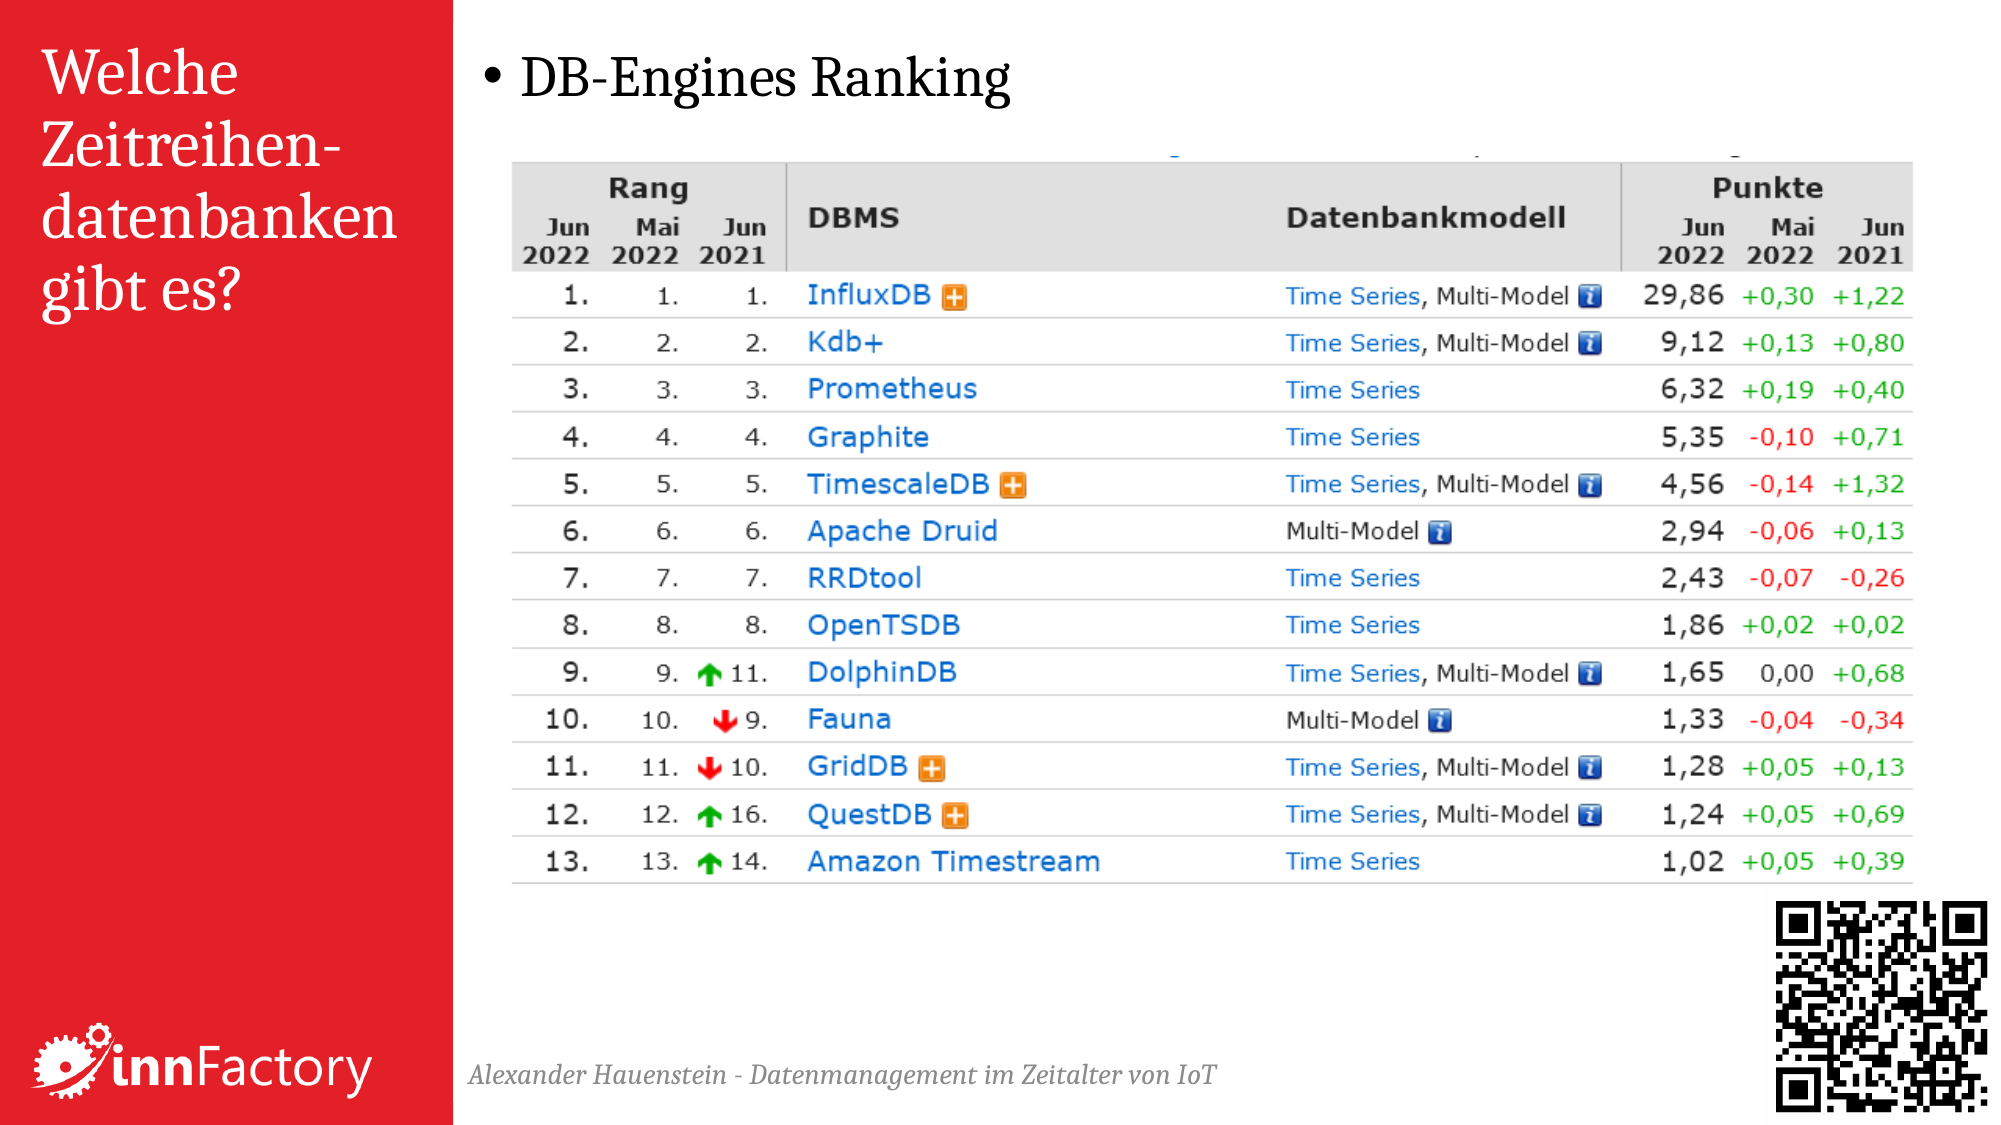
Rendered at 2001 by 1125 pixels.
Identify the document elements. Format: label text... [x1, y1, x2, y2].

list DB-Engines Ranking [453, 22, 1974, 1042]
title Welche Zeitreihen- datenbanken gibt es? [26, 22, 453, 1043]
picture [11, 1018, 391, 1103]
picture [506, 156, 1921, 884]
footer Alexander Hauenstein - Datenmanagement im Zeitalter von IoT [453, 1042, 1763, 1103]
picture [1763, 888, 2000, 1125]
